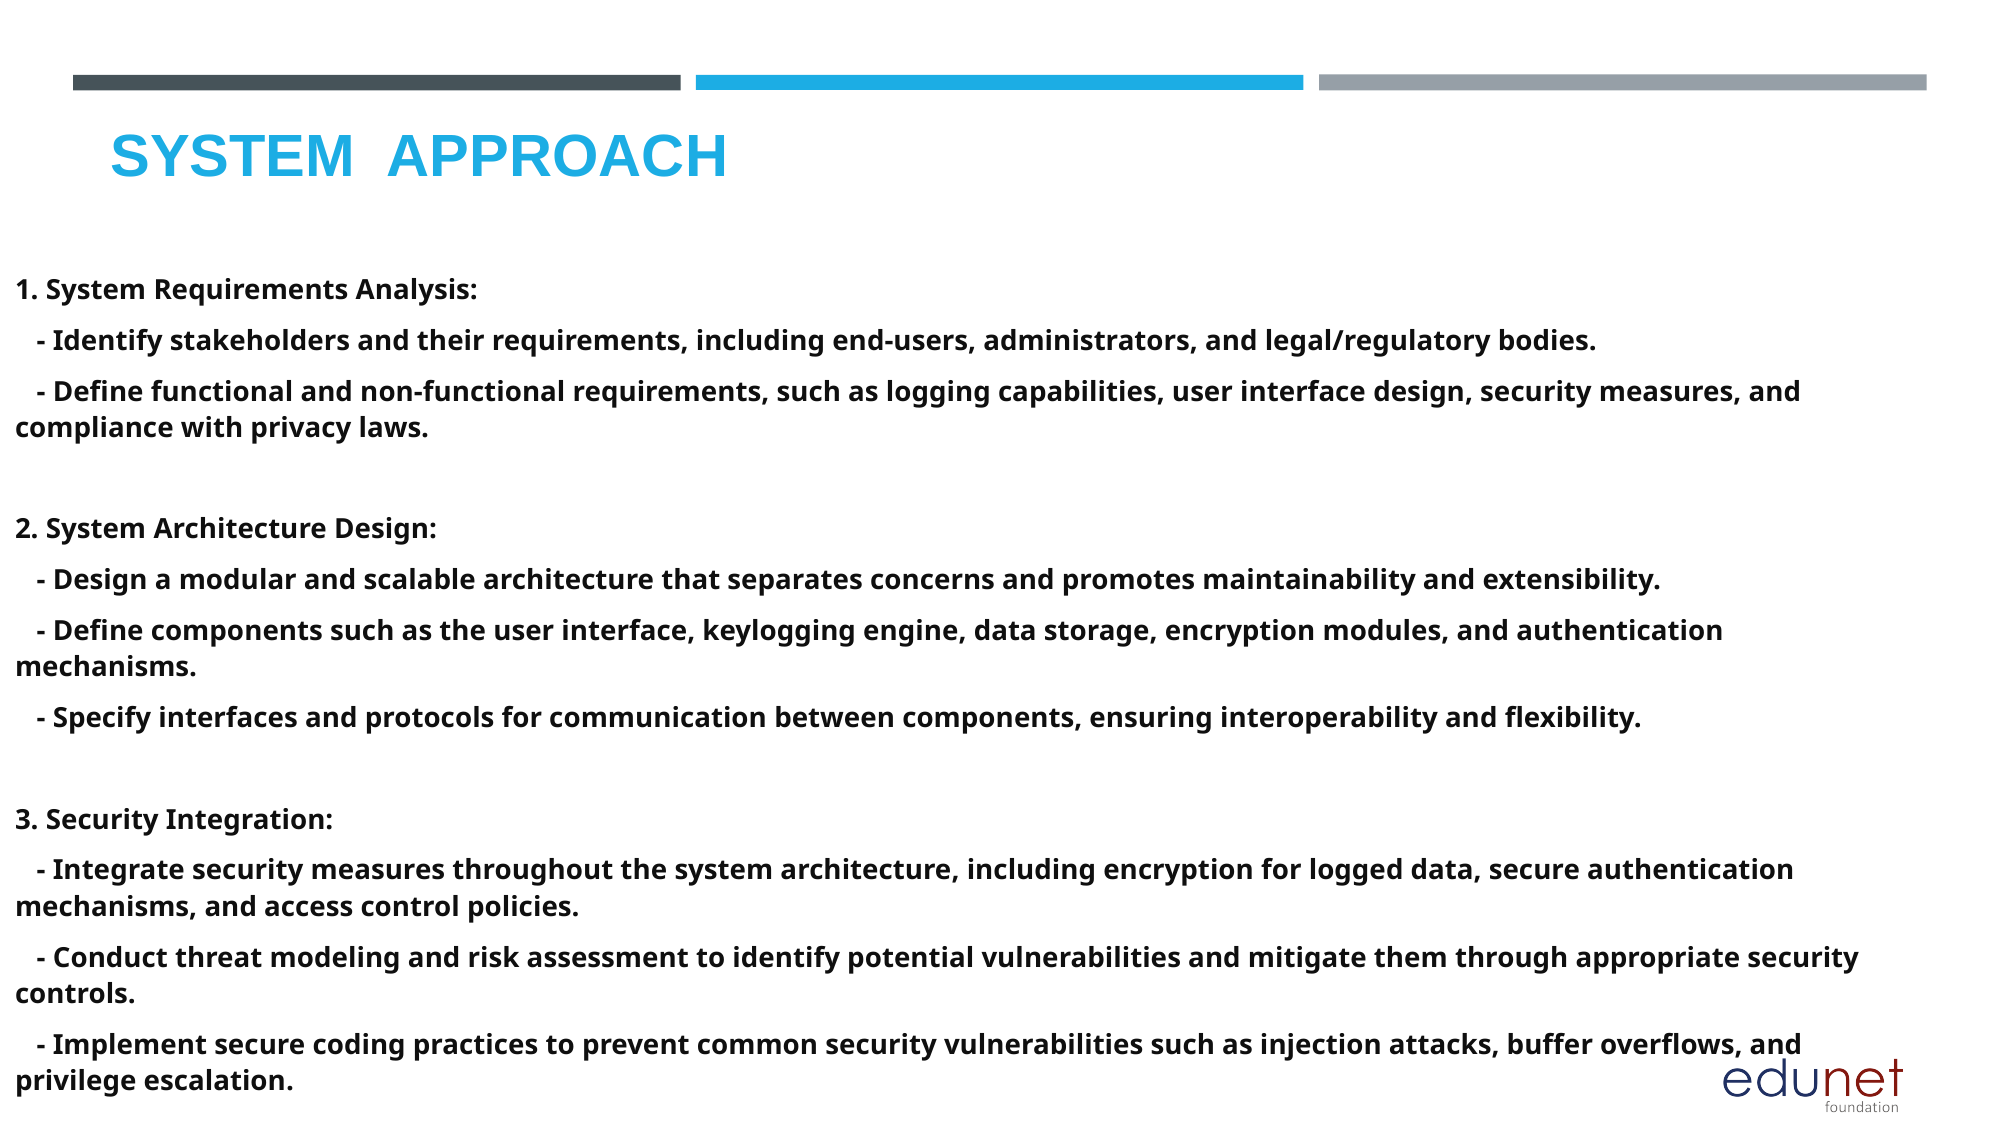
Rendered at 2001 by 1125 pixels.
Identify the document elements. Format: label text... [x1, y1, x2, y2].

list 1. System Requirements Analysis: - Identify stakeholders and their requirements, including end-users, administrators, and legal/regulatory bodies. - Define functional and non-functional requirements, such as logging capabilities, user interface design, security measures, and compliance with privacy laws. 2. System Architecture Design: - Design a modular and scalable architecture that separates concerns and promotes maintainability and extensibility. - Define components such as the user interface, keylogging engine, data storage, encryption modules, and authentication mechanisms. - Specify interfaces and protocols for communication between components, ensuring interoperability and flexibility. 3. Security Integration: - Integrate security measures throughout the system architecture, including encryption for logged data, secure authentication mechanisms, and access control policies. - Conduct threat modeling and risk assessment to identify potential vulnerabilities and mitigate them through appropriate security controls. - Implement secure coding practices to prevent common security vulnerabilities such as injection attacks, buffer overflows, and privilege escalation. [0, 213, 1905, 1112]
picture [1719, 1112, 1905, 1116]
title SYSTEM APPROACH [95, 108, 1905, 196]
